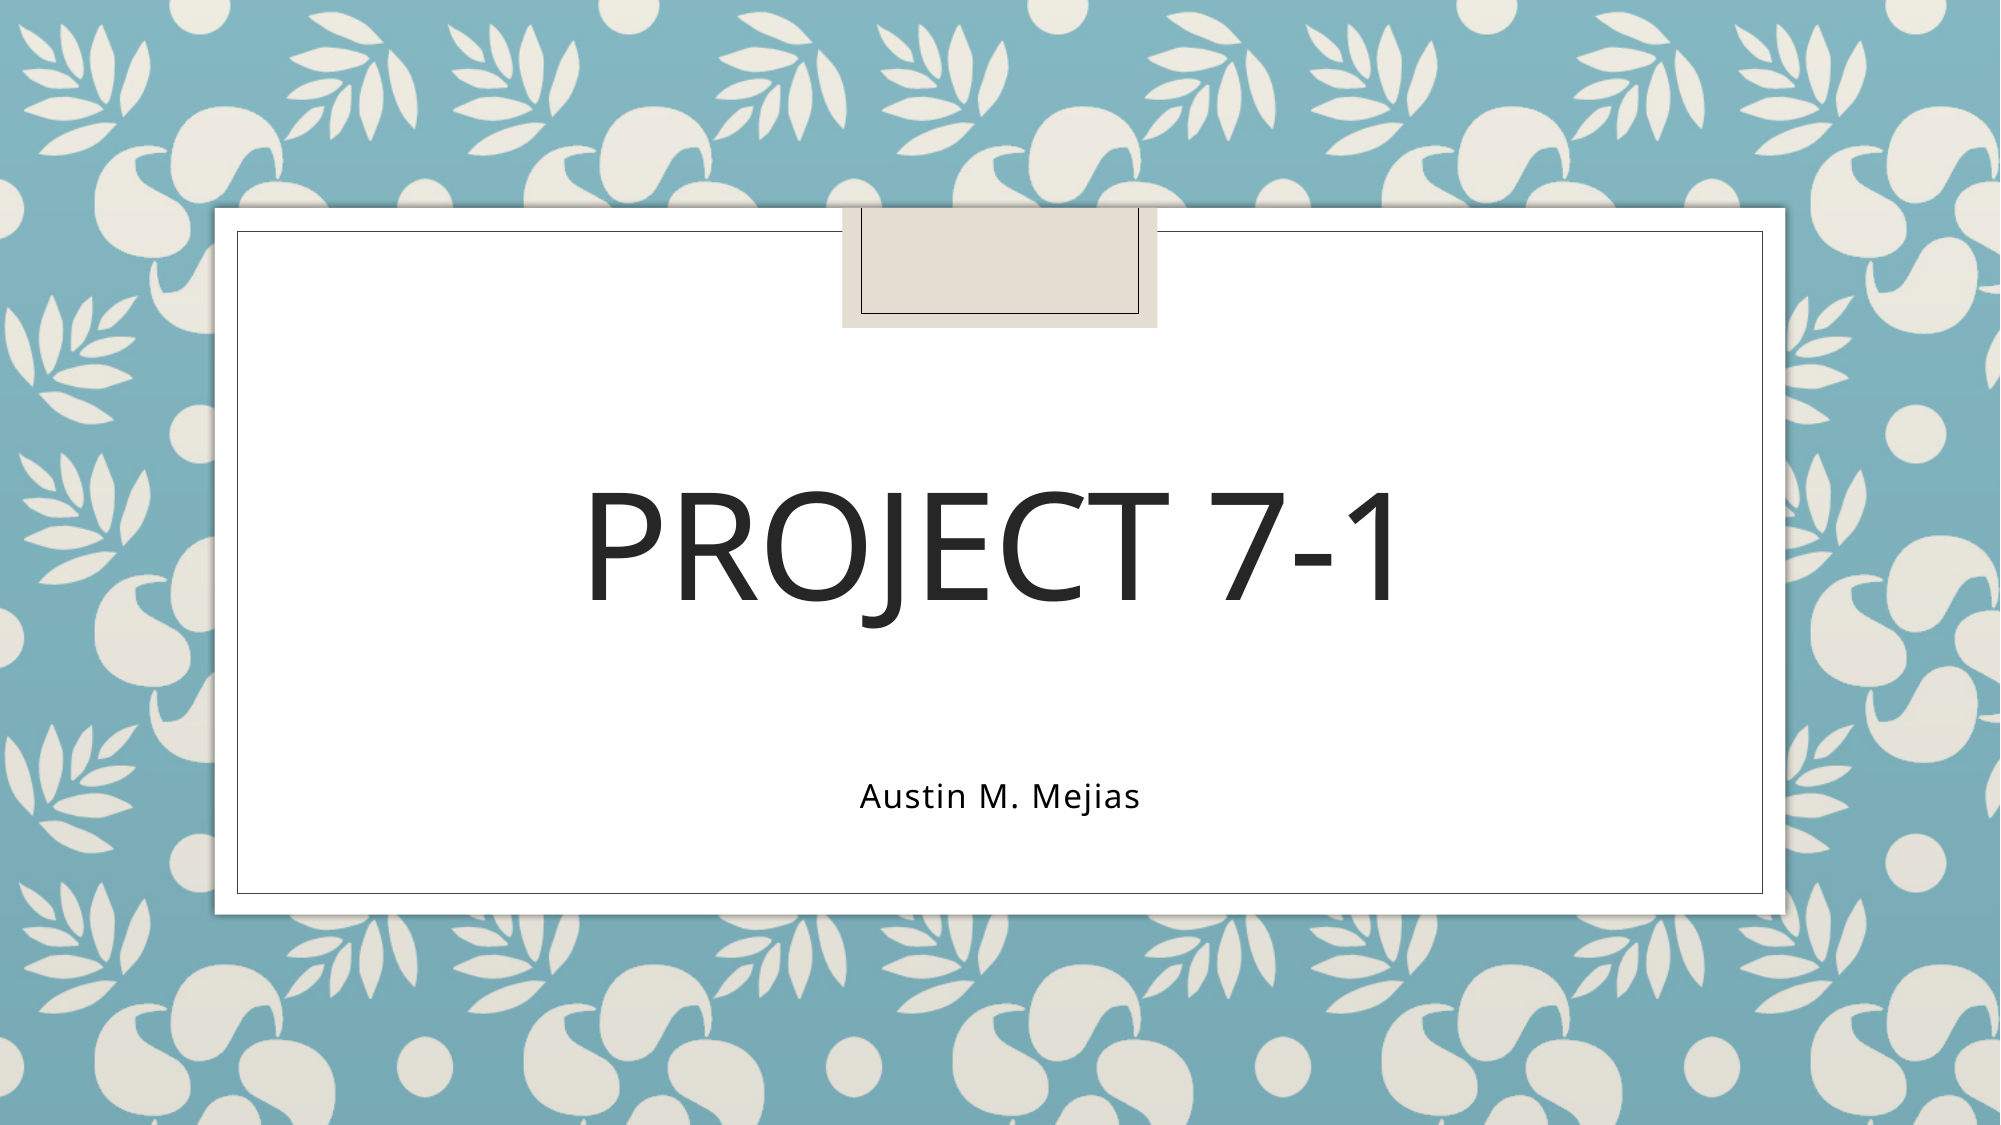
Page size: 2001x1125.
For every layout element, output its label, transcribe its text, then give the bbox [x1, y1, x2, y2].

title Project 7-1 [256, 343, 1744, 768]
subtitle Austin M. Mejias [256, 768, 1745, 844]
